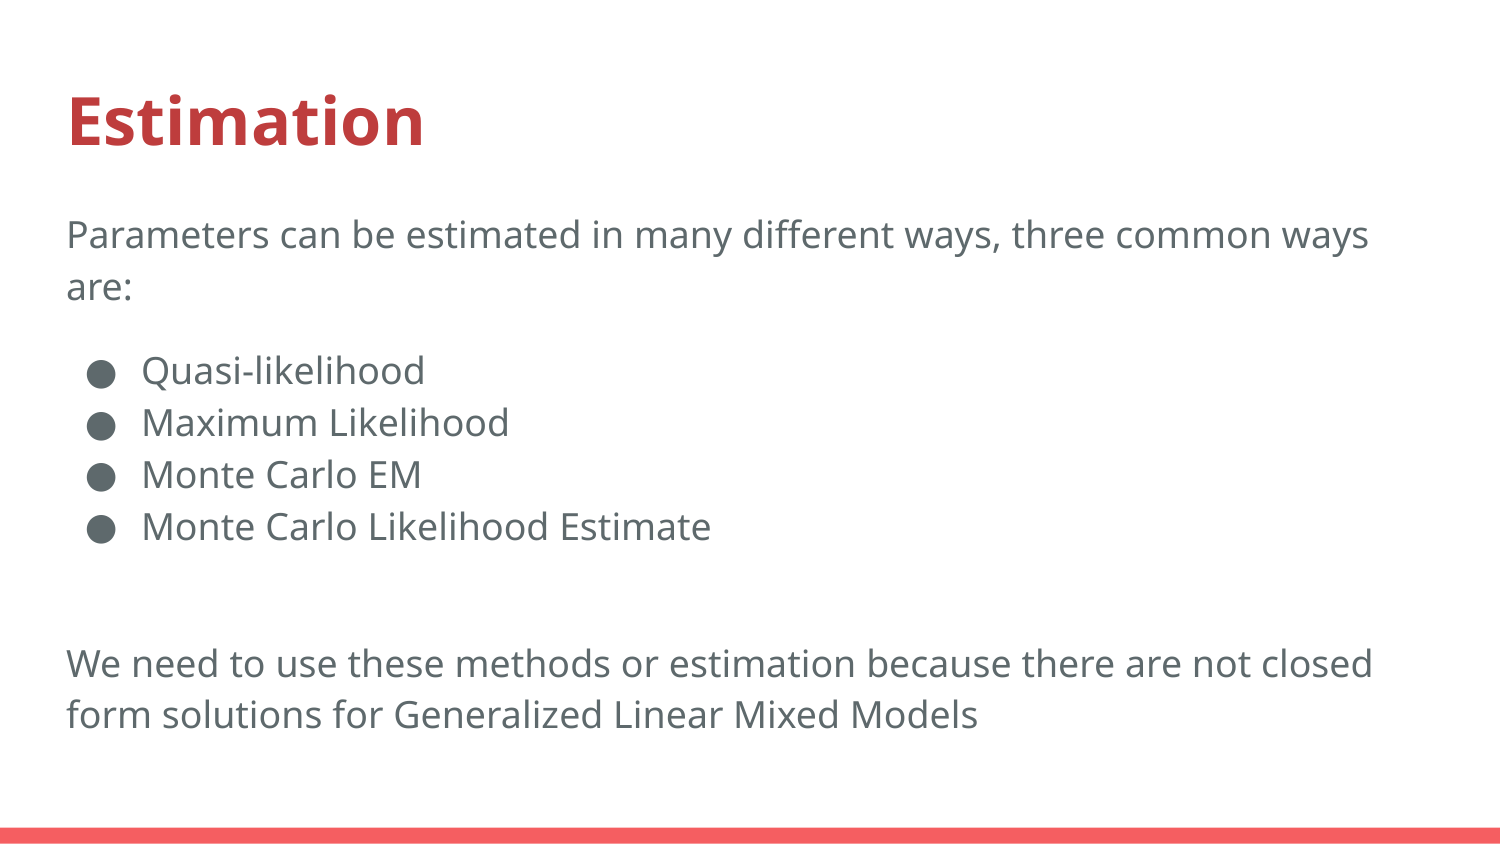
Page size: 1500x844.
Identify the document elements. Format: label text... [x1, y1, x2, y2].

list Parameters can be estimated in many different ways, three common ways are: Quasi-likelihood Maximum Likelihood Monte Carlo EM Monte Carlo Likelihood Estimate We need to use these methods or estimation because there are not closed form solutions for Generalized Linear Mixed Models [51, 189, 1449, 844]
title Estimation [51, 64, 1449, 167]
